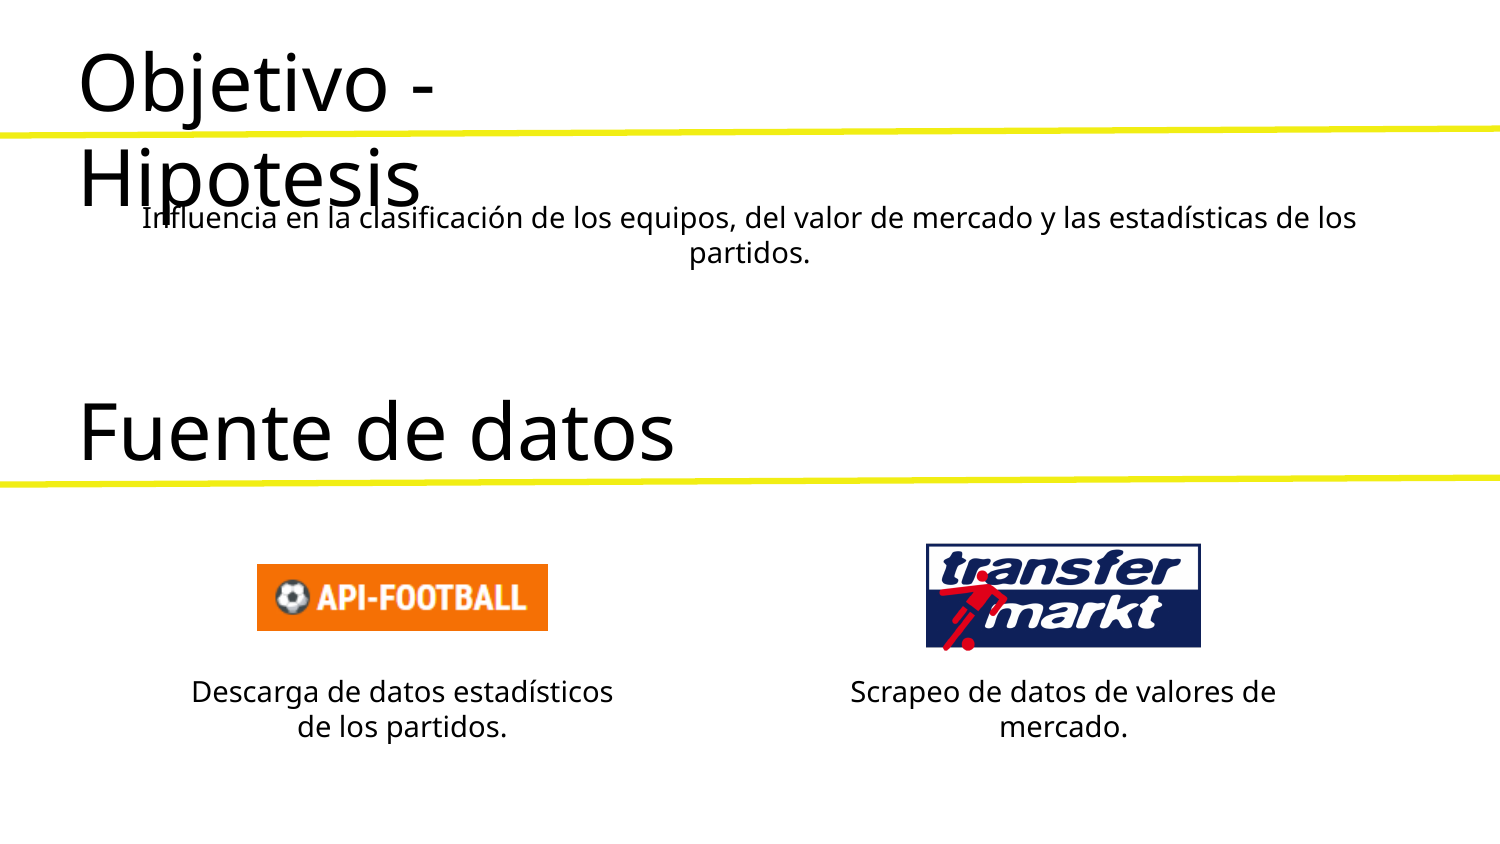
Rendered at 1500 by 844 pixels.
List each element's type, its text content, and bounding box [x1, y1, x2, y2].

text_box Scrapeo de datos de valores de mercado. [817, 658, 1310, 759]
text_box Influencia en la clasificación de los equipos, del valor de mercado y las estadísticas de los partidos. [83, 184, 1417, 285]
text_box Objetivo - Hipotesis [62, 147, 743, 237]
text_box Fuente de datos [62, 366, 743, 476]
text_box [0, 477, 1500, 485]
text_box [0, 128, 1500, 136]
text_box Objetivo - Hipotesis [62, 16, 743, 127]
picture [926, 505, 1201, 689]
picture [256, 564, 549, 631]
text_box Descarga de datos estadísticos de los partidos. [156, 658, 649, 759]
